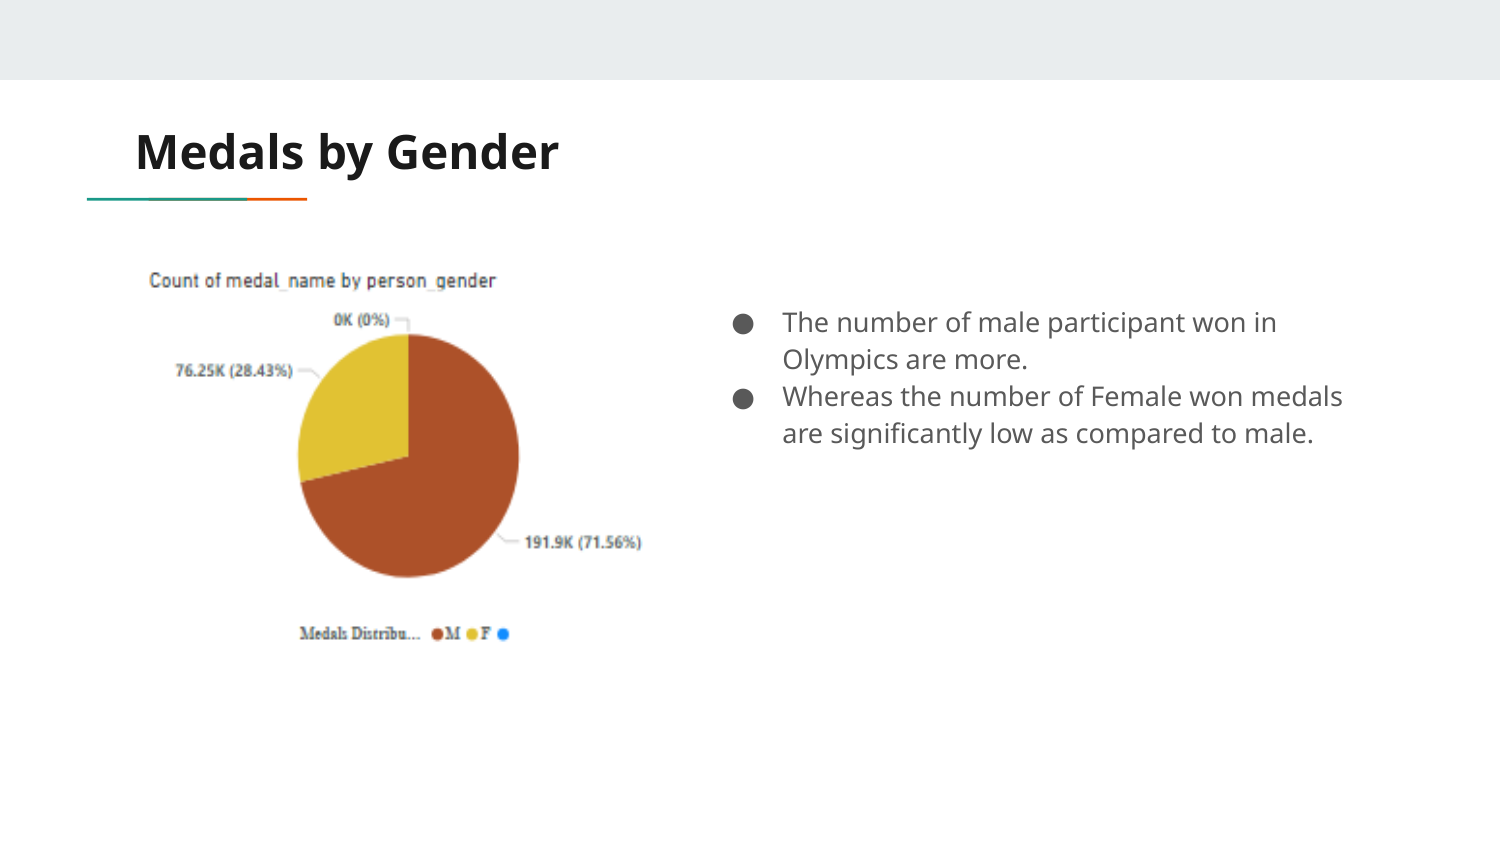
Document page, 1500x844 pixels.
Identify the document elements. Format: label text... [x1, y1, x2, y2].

list The number of male participant won in Olympics are more. Whereas the number of Female won medals are significantly low as compared to male. [697, 285, 1381, 712]
picture [119, 254, 693, 713]
title Medals by Gender [119, 107, 1381, 195]
